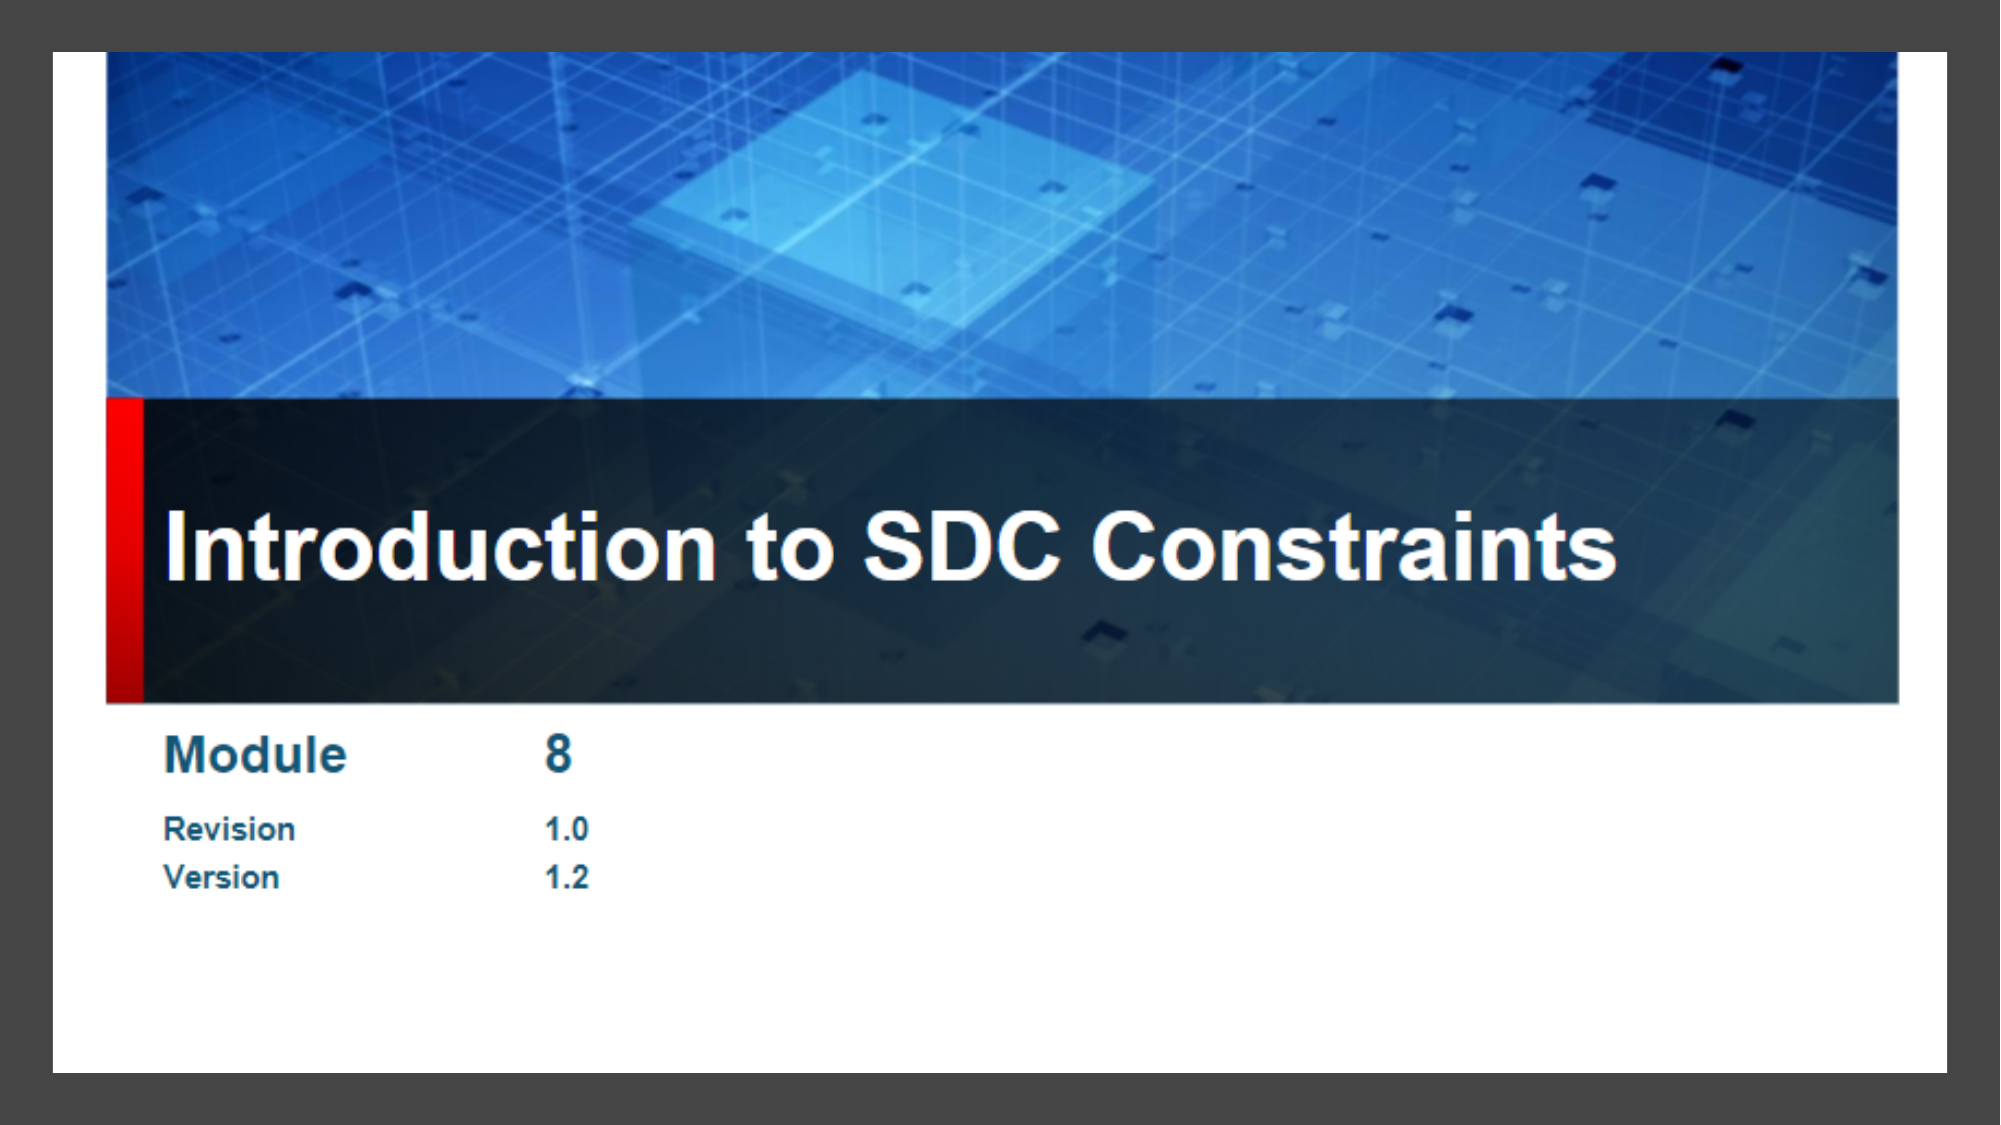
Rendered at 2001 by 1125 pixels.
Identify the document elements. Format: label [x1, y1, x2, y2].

picture [52, 52, 1948, 1073]
